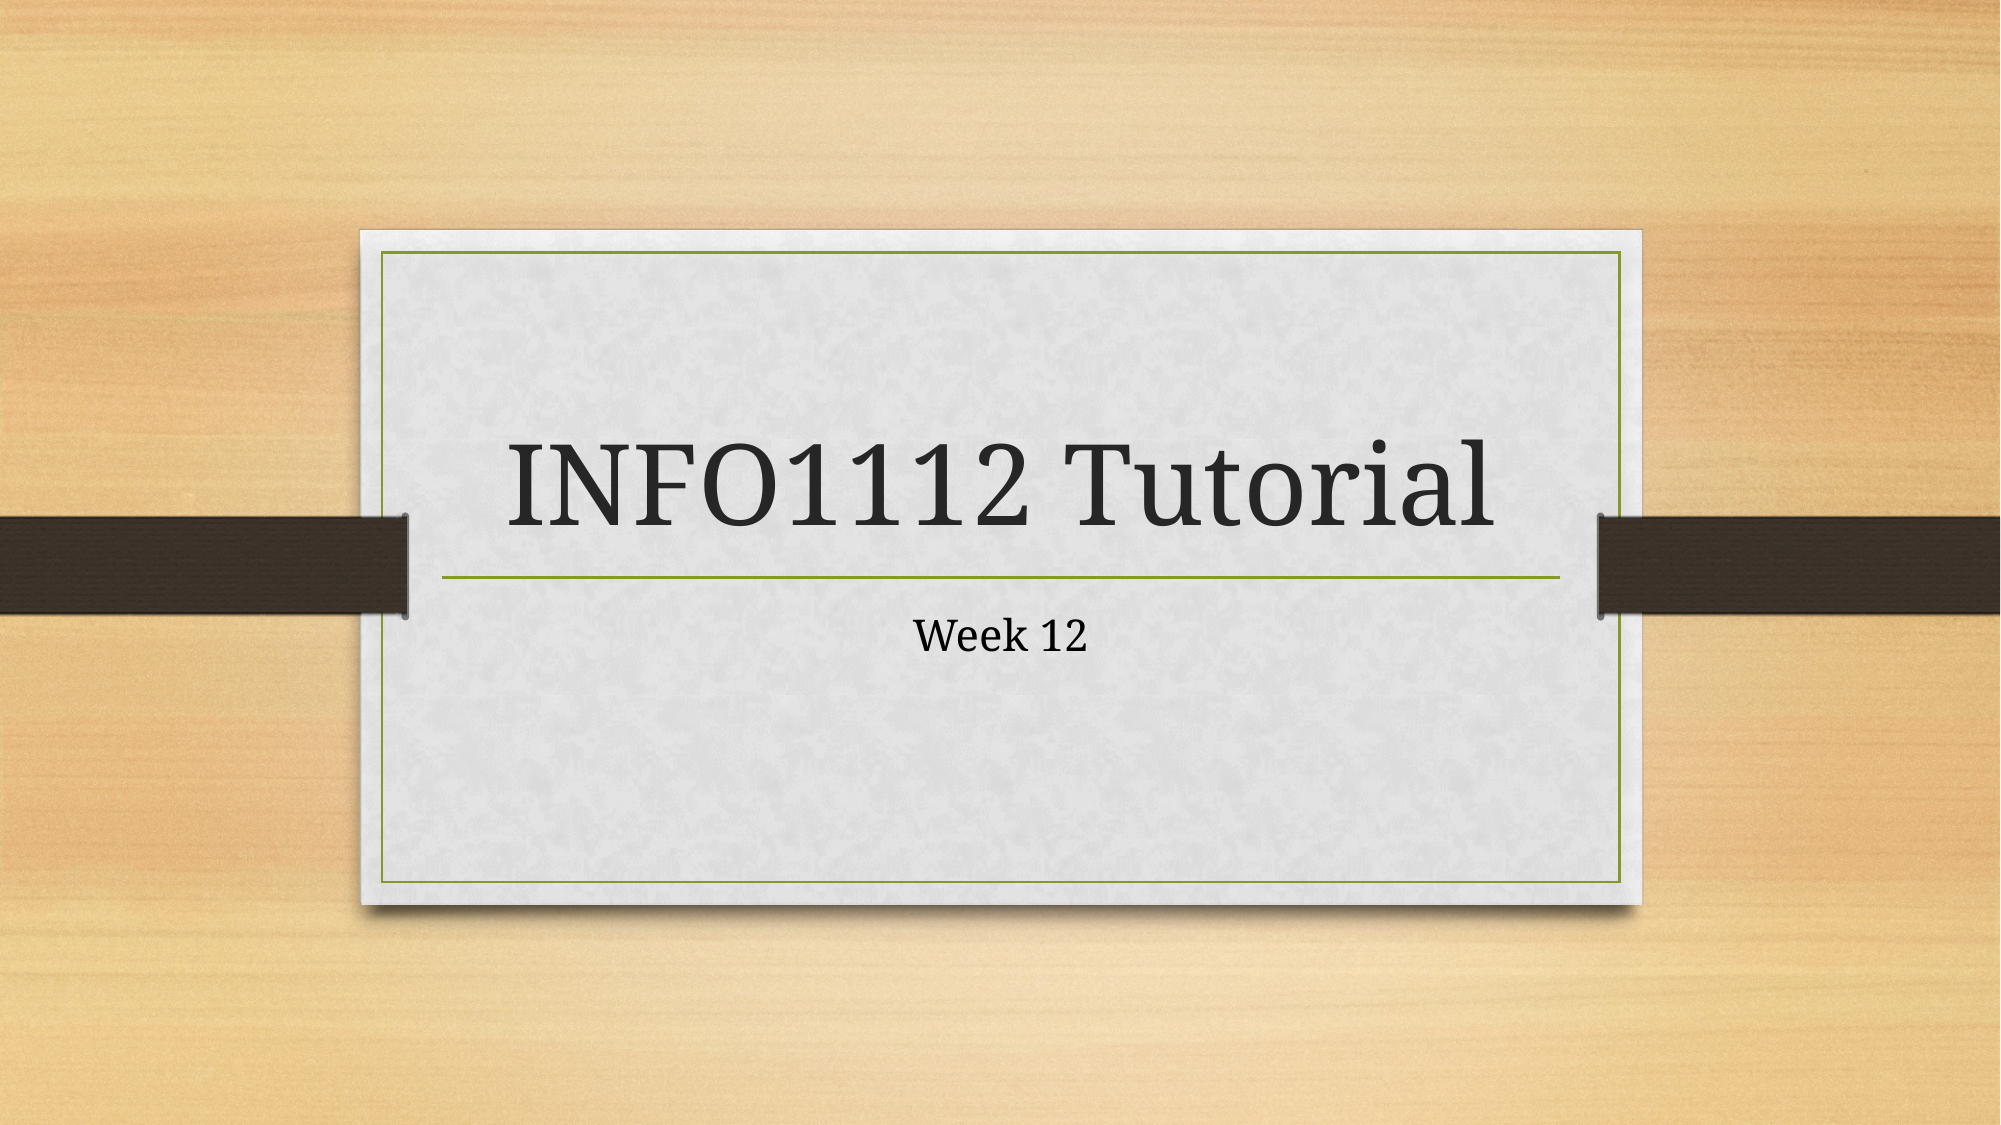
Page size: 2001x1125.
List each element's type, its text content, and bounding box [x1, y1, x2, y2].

text_box [360, 230, 1643, 512]
title INFO1112 Tutorial [441, 306, 1560, 512]
text_box [360, 621, 1643, 906]
text_box [381, 252, 1620, 512]
picture [0, 0, 2001, 1125]
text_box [0, 512, 2000, 621]
text_box [381, 621, 1620, 883]
subtitle Week 12 [441, 621, 1560, 817]
